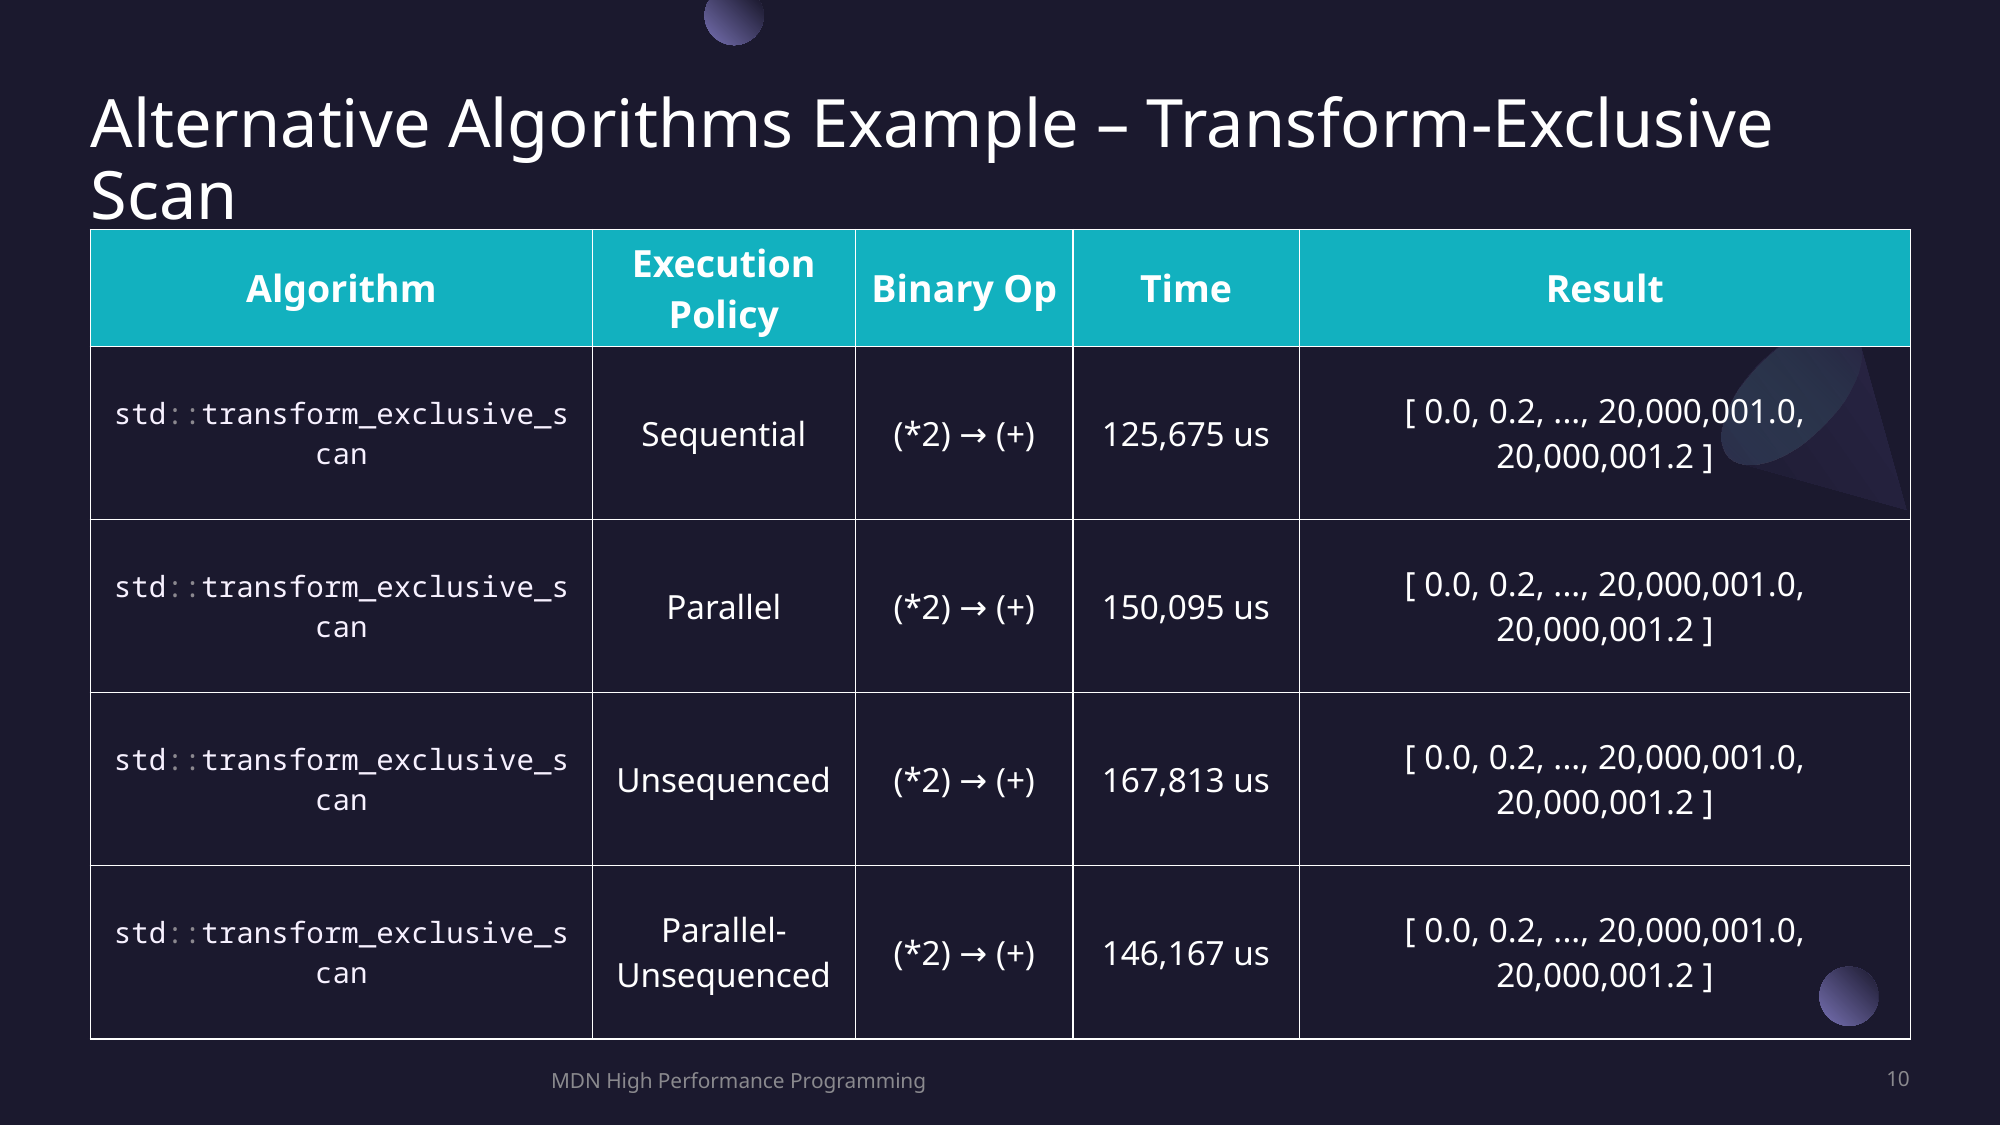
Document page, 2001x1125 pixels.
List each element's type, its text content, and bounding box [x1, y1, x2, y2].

table_cell 125,675 us [1074, 347, 1299, 519]
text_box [1702, 332, 1922, 541]
table_cell Parallel-Unsequenced [593, 866, 855, 1038]
footer MDN High Performance Programming [551, 1067, 1598, 1093]
table_cell std::transform_exclusive_scan [91, 693, 592, 865]
table_cell Unsequenced [593, 693, 855, 865]
table_cell 146,167 us [1074, 866, 1299, 1038]
table_header Binary Op [856, 230, 1072, 346]
table_cell [ 0.0, 0.2, ..., 20,000,001.0, 20,000,001.2 ] [1300, 866, 1910, 1038]
table_header Result [1300, 230, 1910, 346]
table_cell [ 0.0, 0.2, ..., 20,000,001.0, 20,000,001.2 ] [1300, 693, 1910, 865]
table_cell [ 0.0, 0.2, ..., 20,000,001.0, 20,000,001.2 ] [1300, 347, 1702, 519]
table_cell std::transform_exclusive_scan [91, 866, 592, 1038]
table_header Algorithm [91, 230, 592, 346]
slide_number 10 [1632, 1067, 1910, 1093]
table_cell std::transform_exclusive_scan [91, 520, 592, 692]
table_header Execution Policy [593, 230, 855, 346]
table_cell 150,095 us [1074, 520, 1299, 692]
table_cell (*2) → (+) [856, 520, 1072, 692]
table_cell (*2) → (+) [856, 866, 1072, 1038]
table_cell 167,813 us [1074, 693, 1299, 865]
table_cell [ 0.0, 0.2, ..., 20,000,001.0, 20,000,001.2 ] [1300, 520, 1910, 692]
title Alternative Algorithms Example – Transform-Exclusive Scan [90, 90, 1911, 187]
table_cell (*2) → (+) [856, 693, 1072, 865]
table_cell Parallel [593, 520, 855, 692]
table_cell Sequential [593, 347, 855, 519]
table_cell std::transform_exclusive_scan [91, 347, 592, 519]
table_header Time [1074, 230, 1299, 346]
text_box [703, 0, 765, 47]
table_cell (*2) → (+) [856, 347, 1072, 519]
